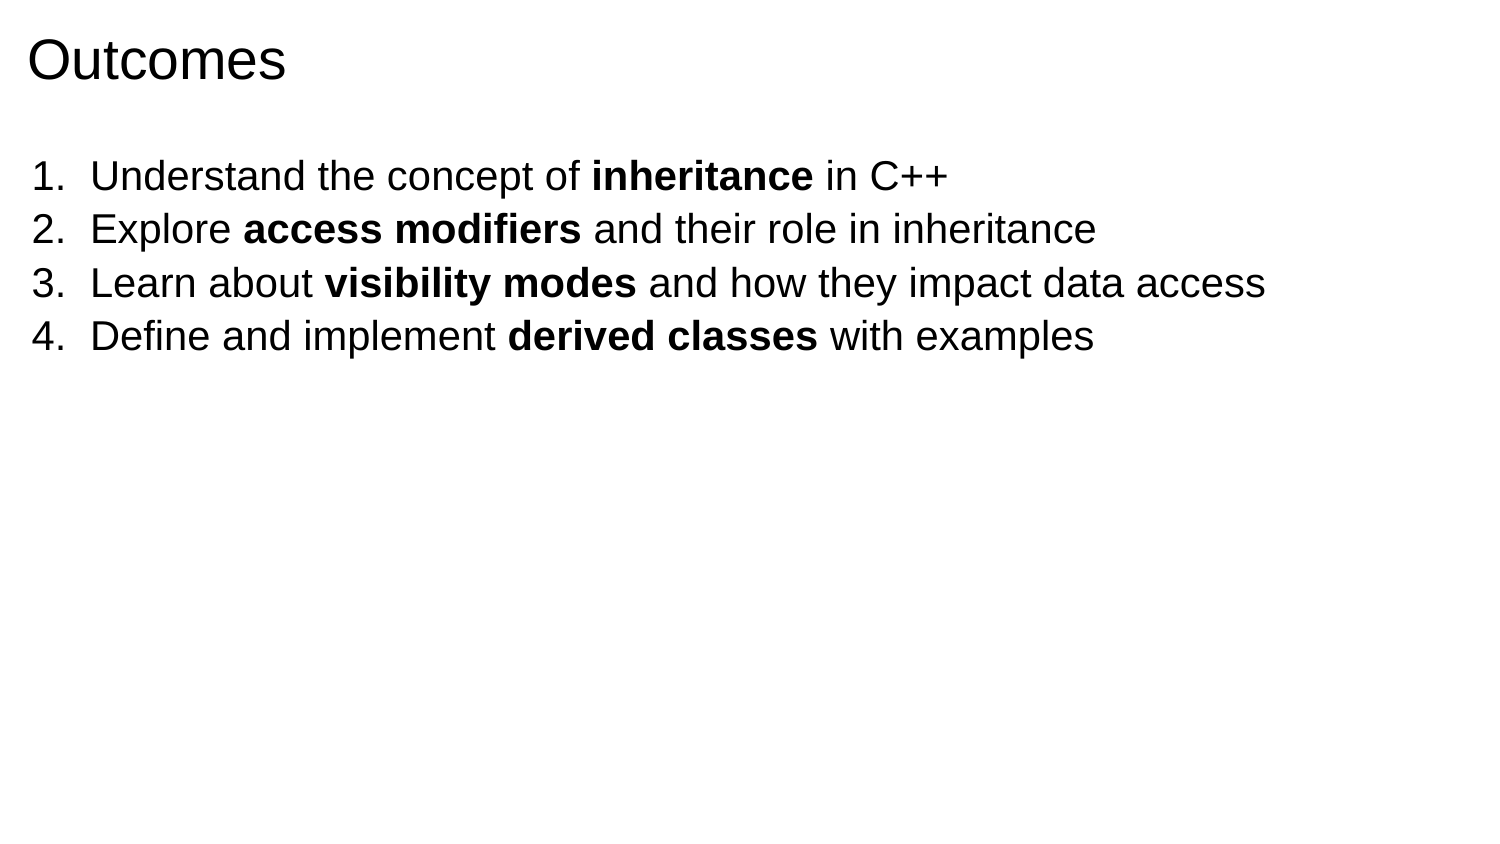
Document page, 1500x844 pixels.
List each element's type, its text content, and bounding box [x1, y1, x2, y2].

list Understand the concept of inheritance in C++ Explore access modifiers and their role in inheritance Learn about visibility modes and how they impact data access Define and implement derived classes with examples [0, 130, 1500, 844]
title Outcomes [12, 12, 1489, 107]
